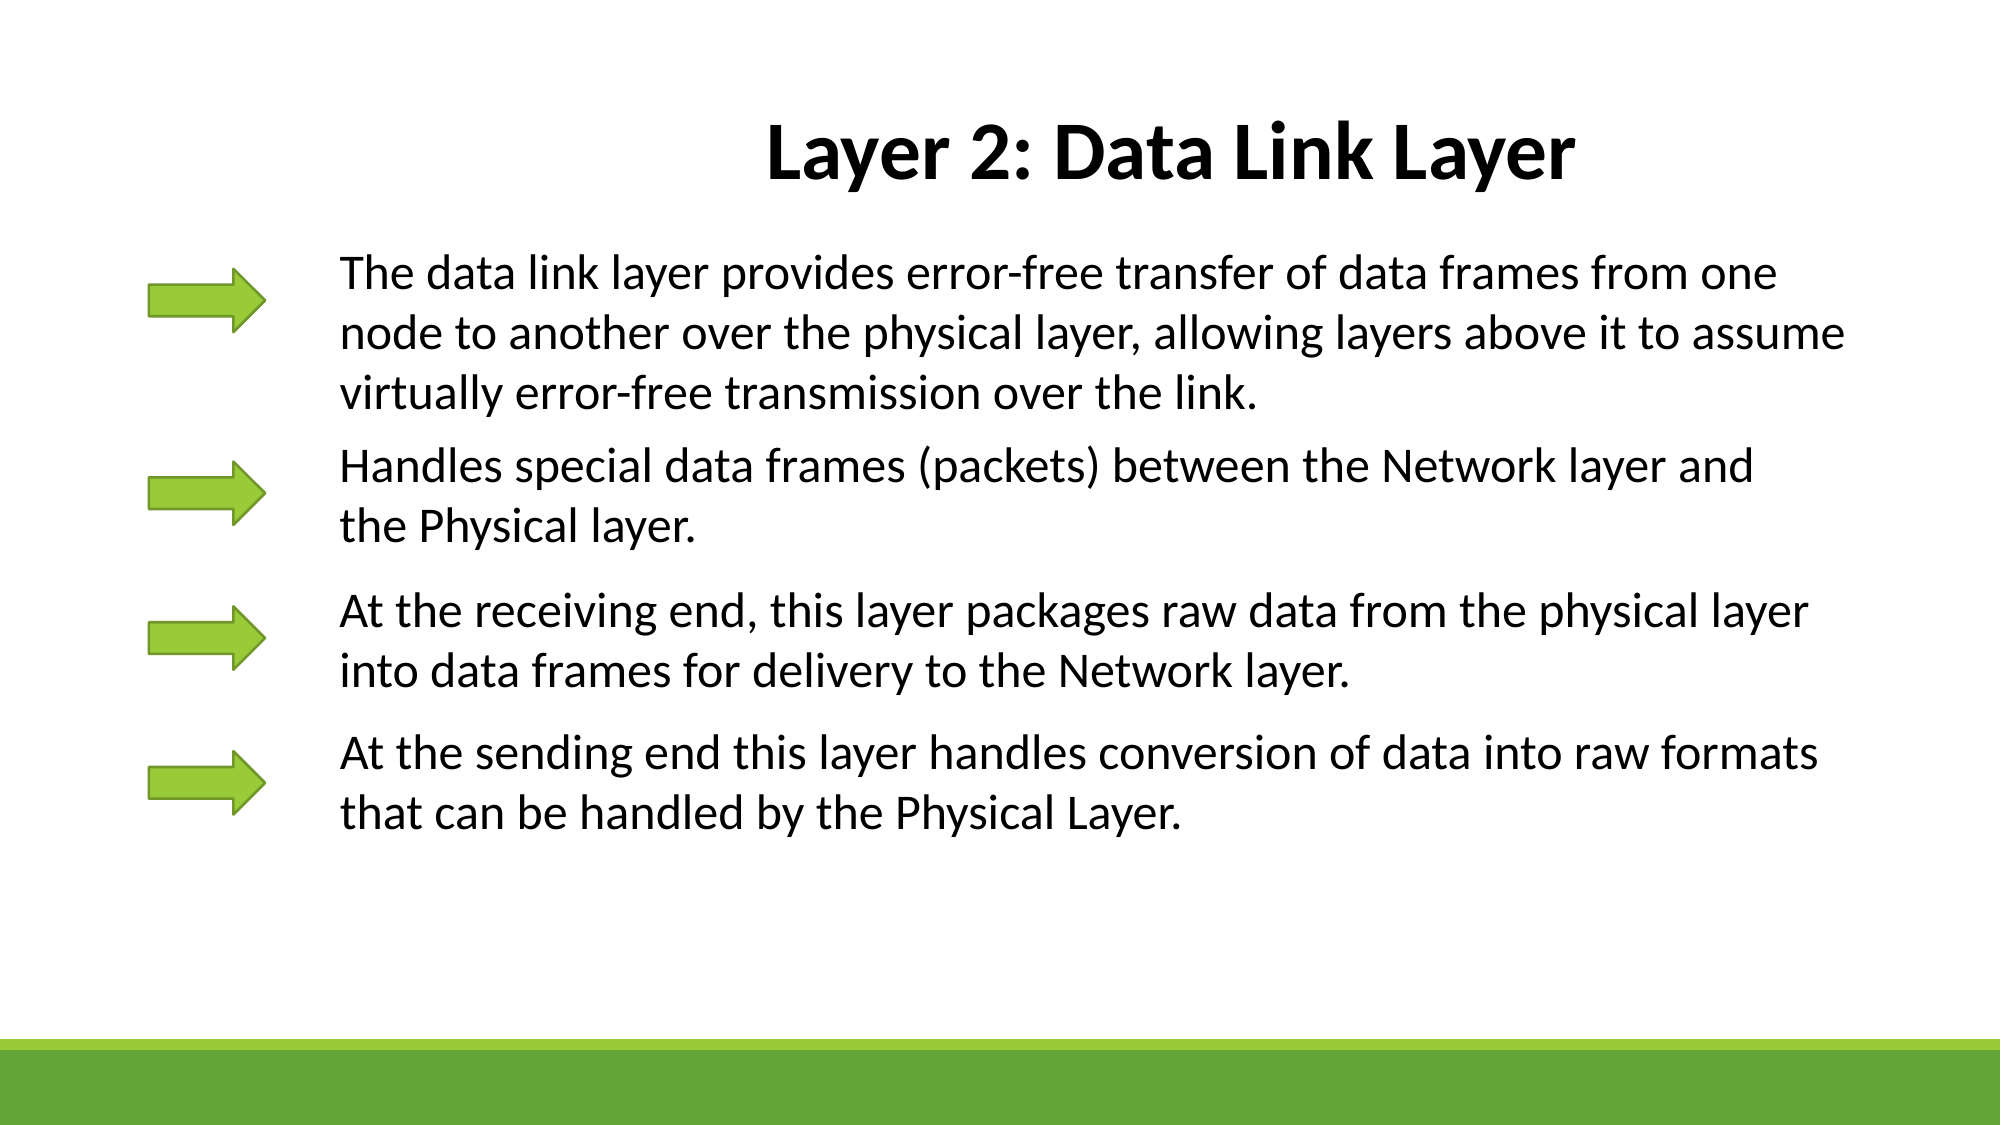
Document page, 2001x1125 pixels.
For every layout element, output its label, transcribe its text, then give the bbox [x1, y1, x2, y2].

text_box At the receiving end, this layer packages raw data from the physical layer into data frames for delivery to the Network layer. [324, 569, 1826, 705]
text_box The data link layer provides error-free transfer of data frames from one node to another over the physical layer, allowing layers above it to assume virtually error-free transmission over the link. [324, 231, 1862, 427]
text_box At the sending end this layer handles conversion of data into raw formats that can be handled by the Physical Layer. [325, 711, 1835, 847]
text_box Layer 2: Data Link Layer [301, 89, 1593, 204]
text_box [147, 605, 267, 671]
text_box Handles special data frames (packets) between the Network layer and the Physical layer. [324, 427, 1782, 560]
text_box [147, 749, 267, 816]
text_box [147, 460, 267, 527]
text_box [147, 267, 267, 334]
